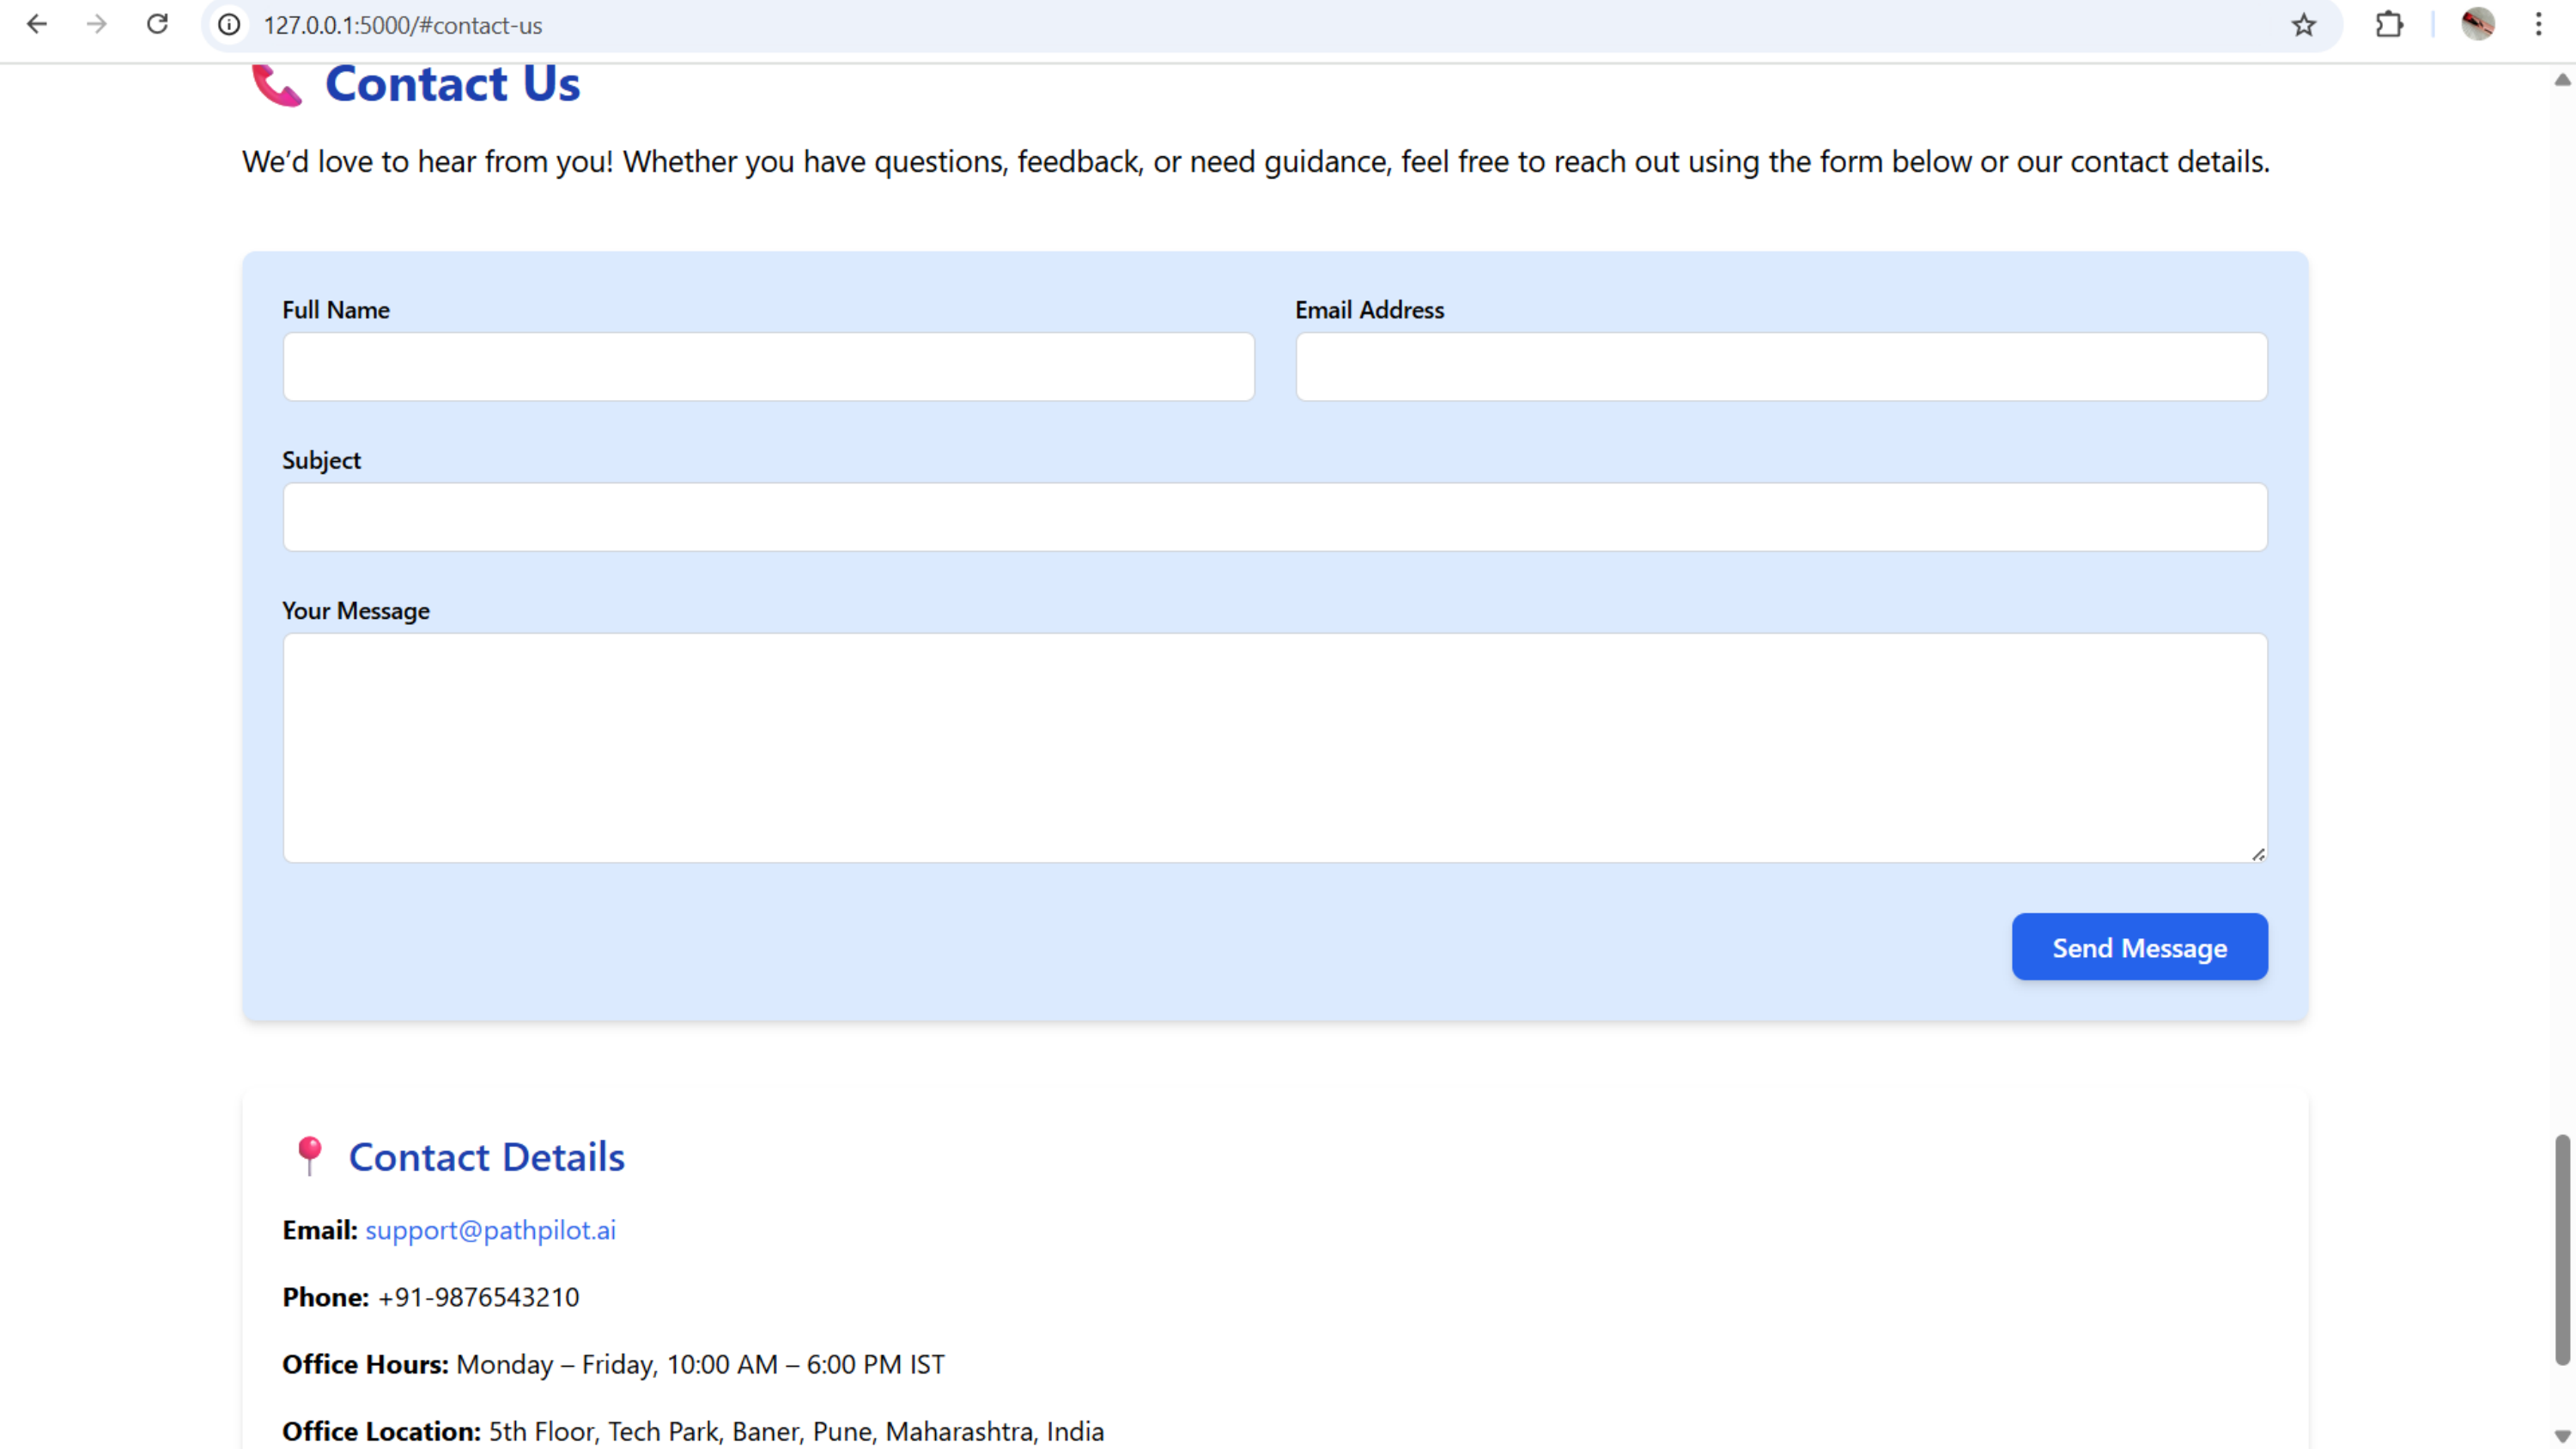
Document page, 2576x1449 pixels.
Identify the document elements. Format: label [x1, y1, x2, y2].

text_box [0, 0, 2576, 1449]
